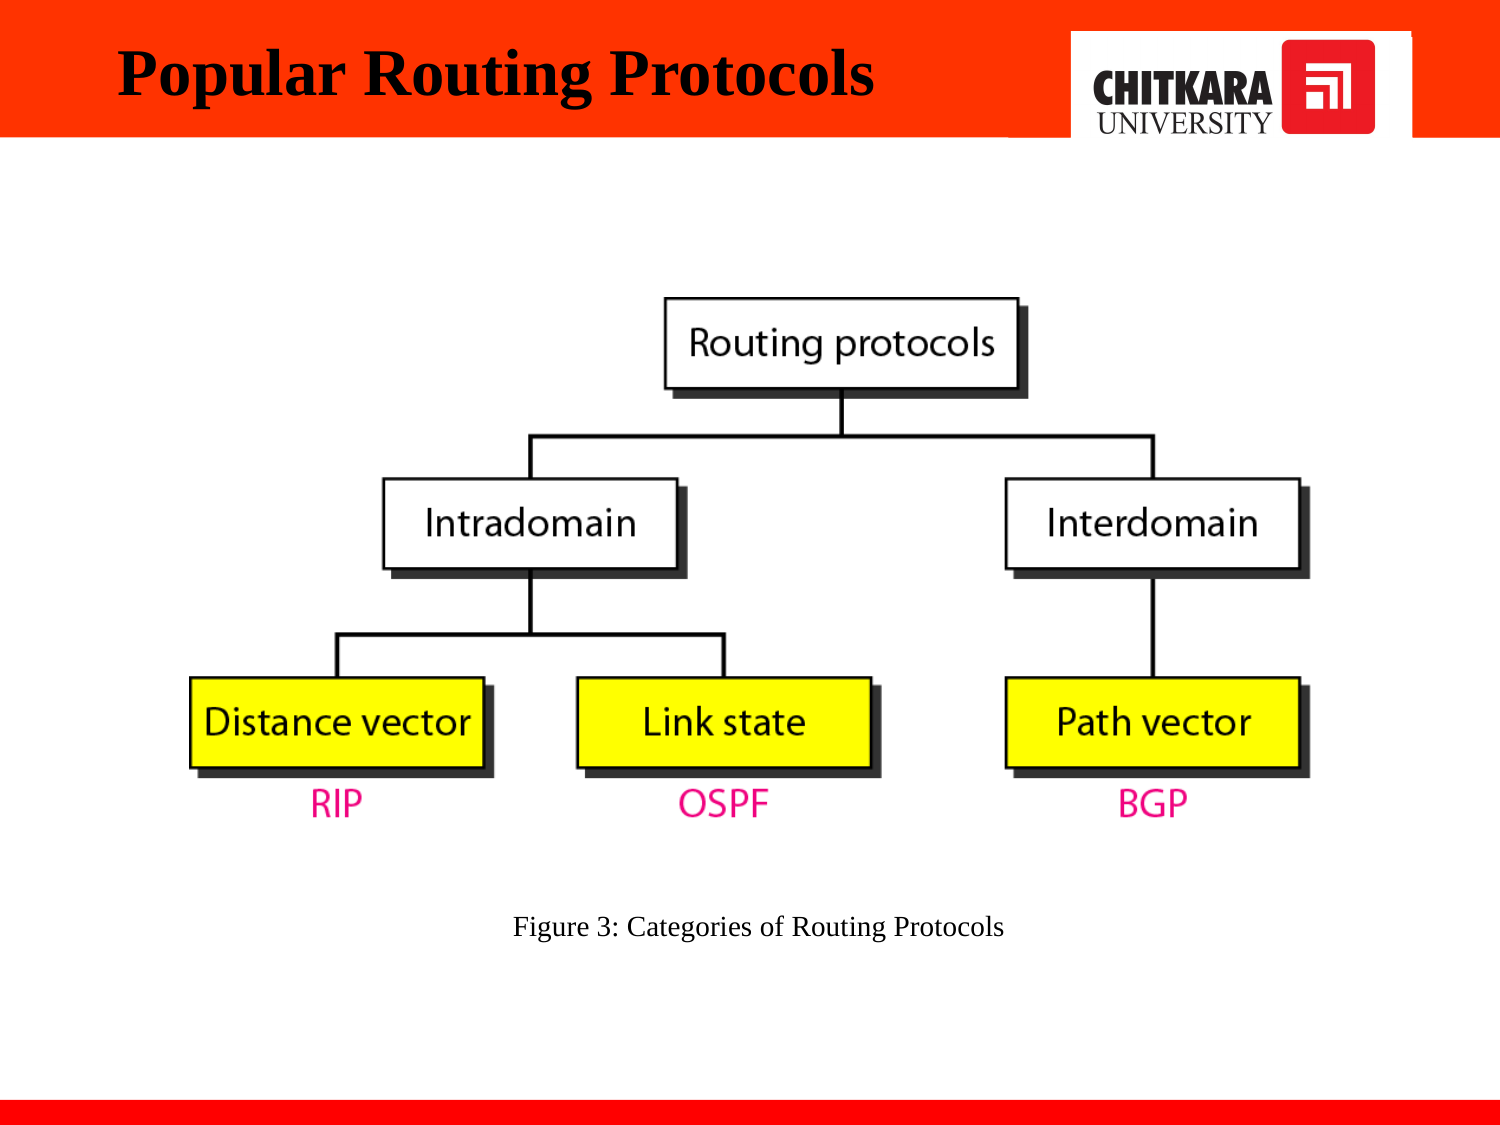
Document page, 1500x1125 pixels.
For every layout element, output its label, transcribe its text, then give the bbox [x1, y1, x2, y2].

text_box Figure 3: Categories of Routing Protocols [277, 899, 1241, 950]
picture [188, 297, 1312, 828]
picture [1074, 37, 1390, 138]
text_box Popular Routing Protocols [65, 21, 929, 117]
